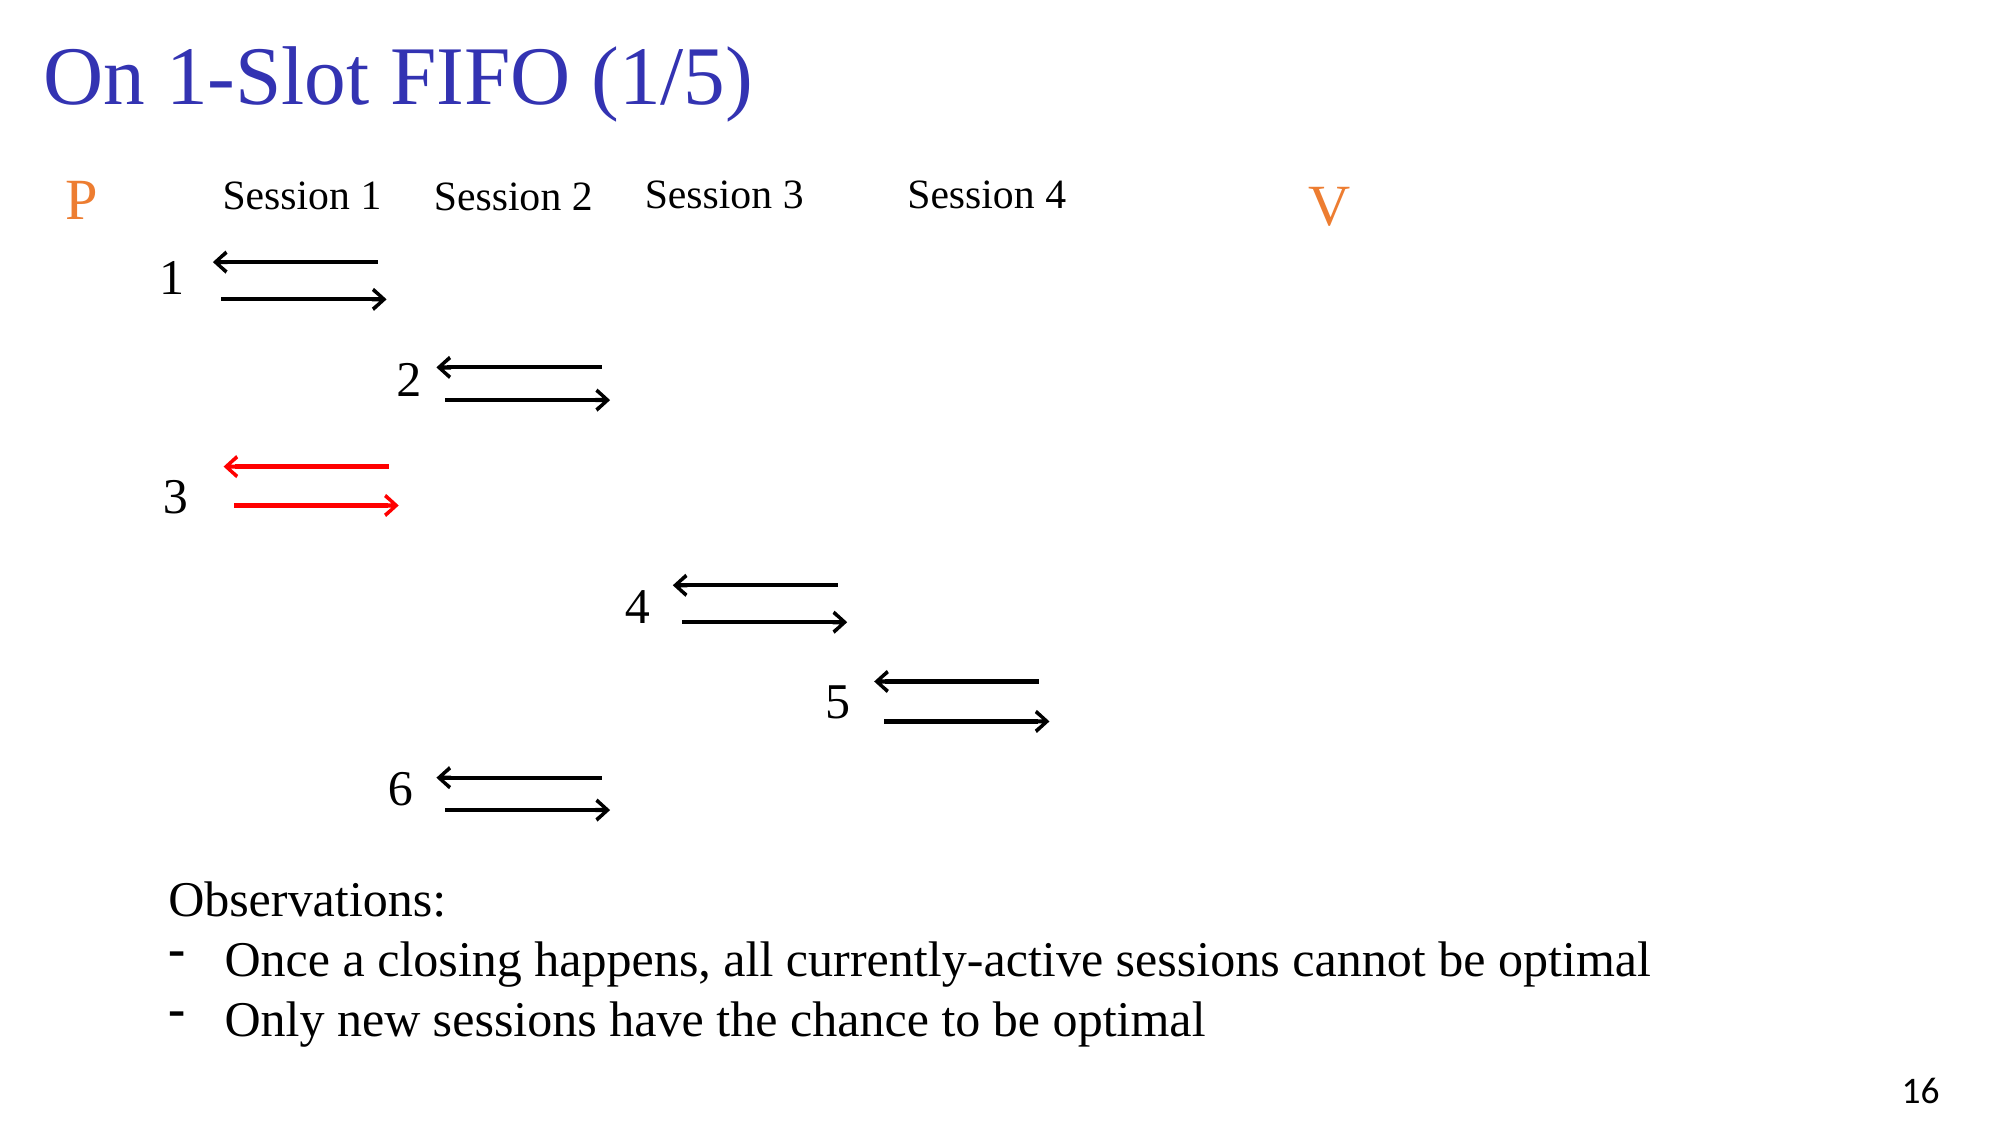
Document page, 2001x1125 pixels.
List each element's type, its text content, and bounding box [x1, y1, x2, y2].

text_box 5 [810, 660, 862, 736]
text_box 1 [144, 237, 196, 312]
title On 1-Slot FIFO (1/5) [29, 14, 1754, 131]
text_box Session 4 [892, 159, 1082, 225]
text_box 6 [373, 748, 425, 824]
text_box V [1293, 159, 1366, 245]
text_box Session 3 [630, 159, 820, 225]
text_box P [50, 153, 114, 239]
text_box 2 [381, 339, 433, 415]
text_box Session 1 [207, 160, 397, 225]
text_box 4 [610, 566, 662, 642]
text_box Observations: Once a closing happens, all currently-active sessions cannot be optimal Only new sessions have the chance to be optimal [153, 859, 1809, 1055]
text_box 3 [148, 456, 200, 531]
text_box Session 2 [419, 161, 609, 226]
